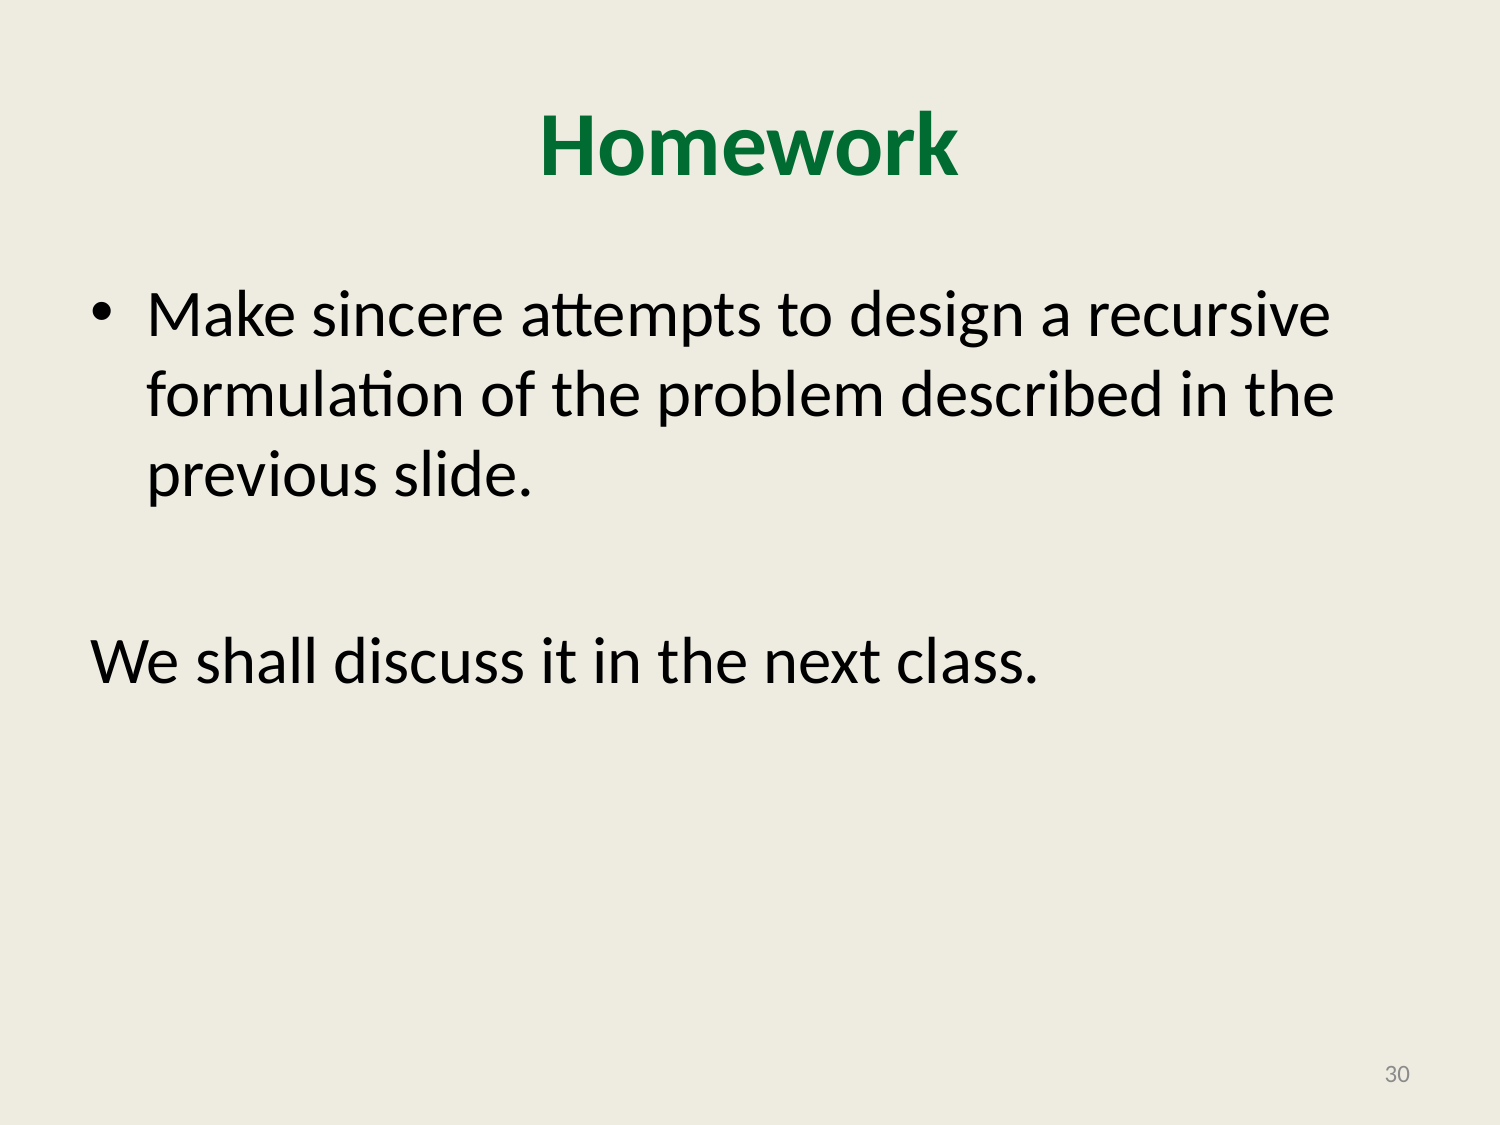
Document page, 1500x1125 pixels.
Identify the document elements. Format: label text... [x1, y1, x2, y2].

slide_number 30 [1074, 1042, 1425, 1103]
list Make sincere attempts to design a recursive formulation of the problem described in the previous slide. We shall discuss it in the next class. [75, 262, 1425, 1005]
title Homework [75, 45, 1425, 233]
